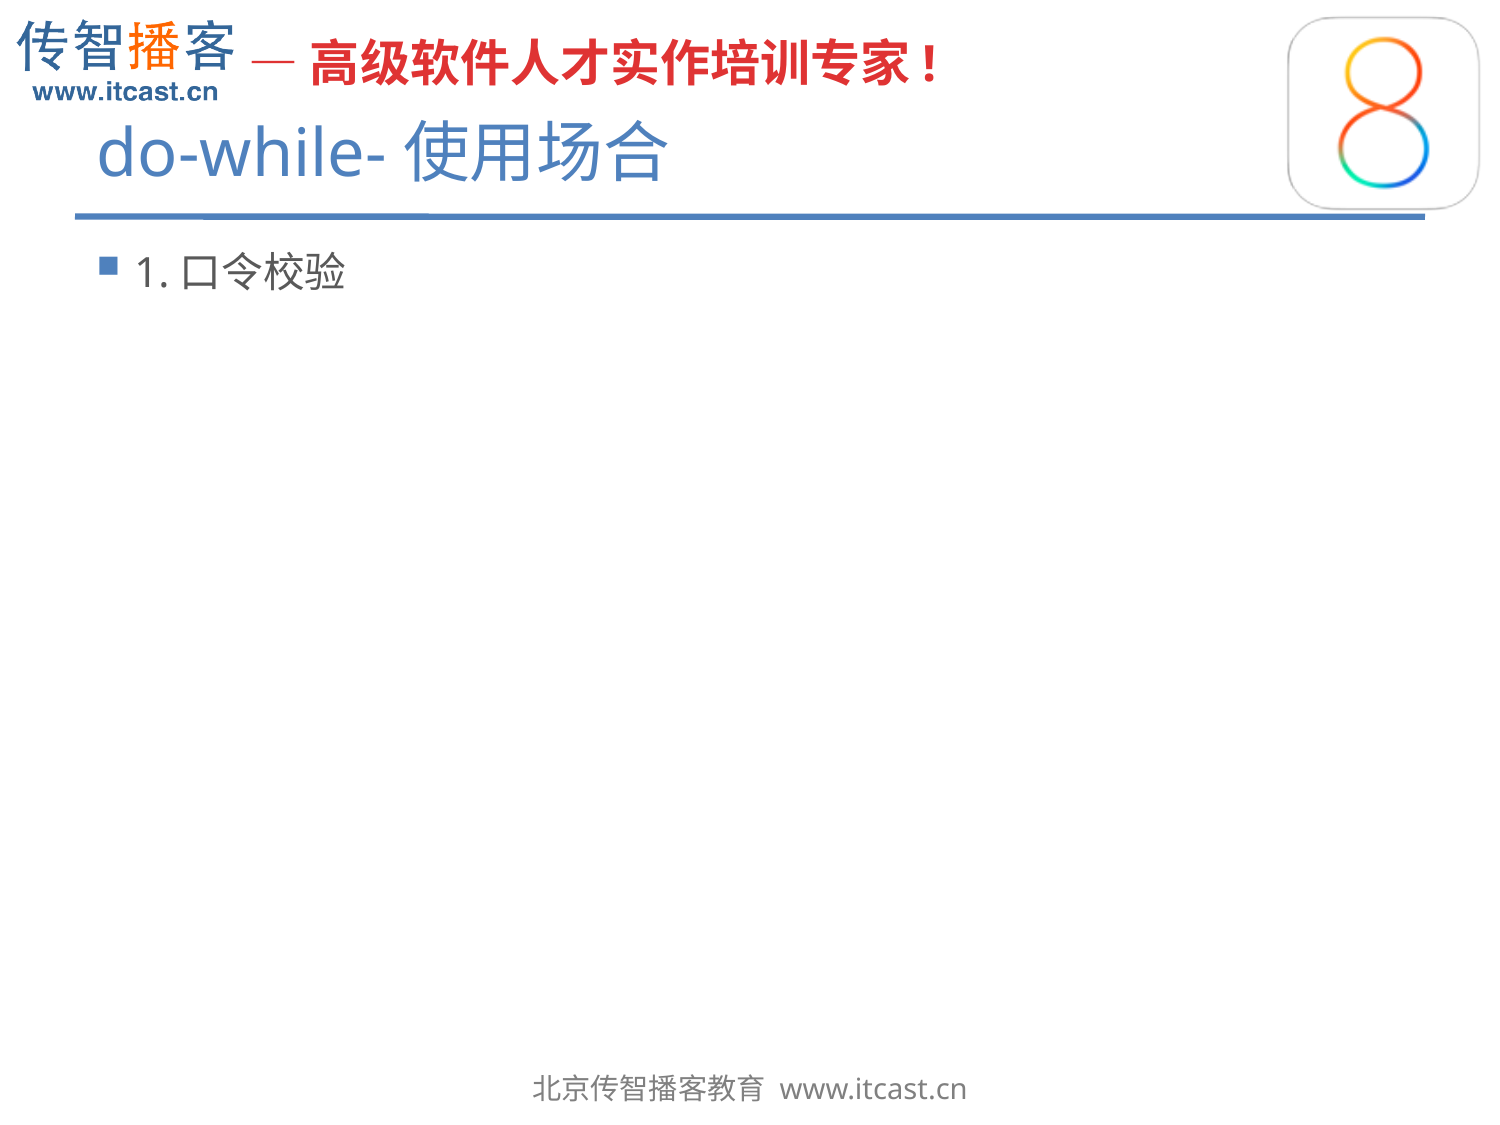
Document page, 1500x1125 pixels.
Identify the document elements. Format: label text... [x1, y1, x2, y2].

list 1.口令校验 [81, 237, 1416, 1005]
picture [1270, 0, 1497, 227]
picture [16, 19, 234, 101]
title do-while-使用场合 [81, 102, 1416, 237]
